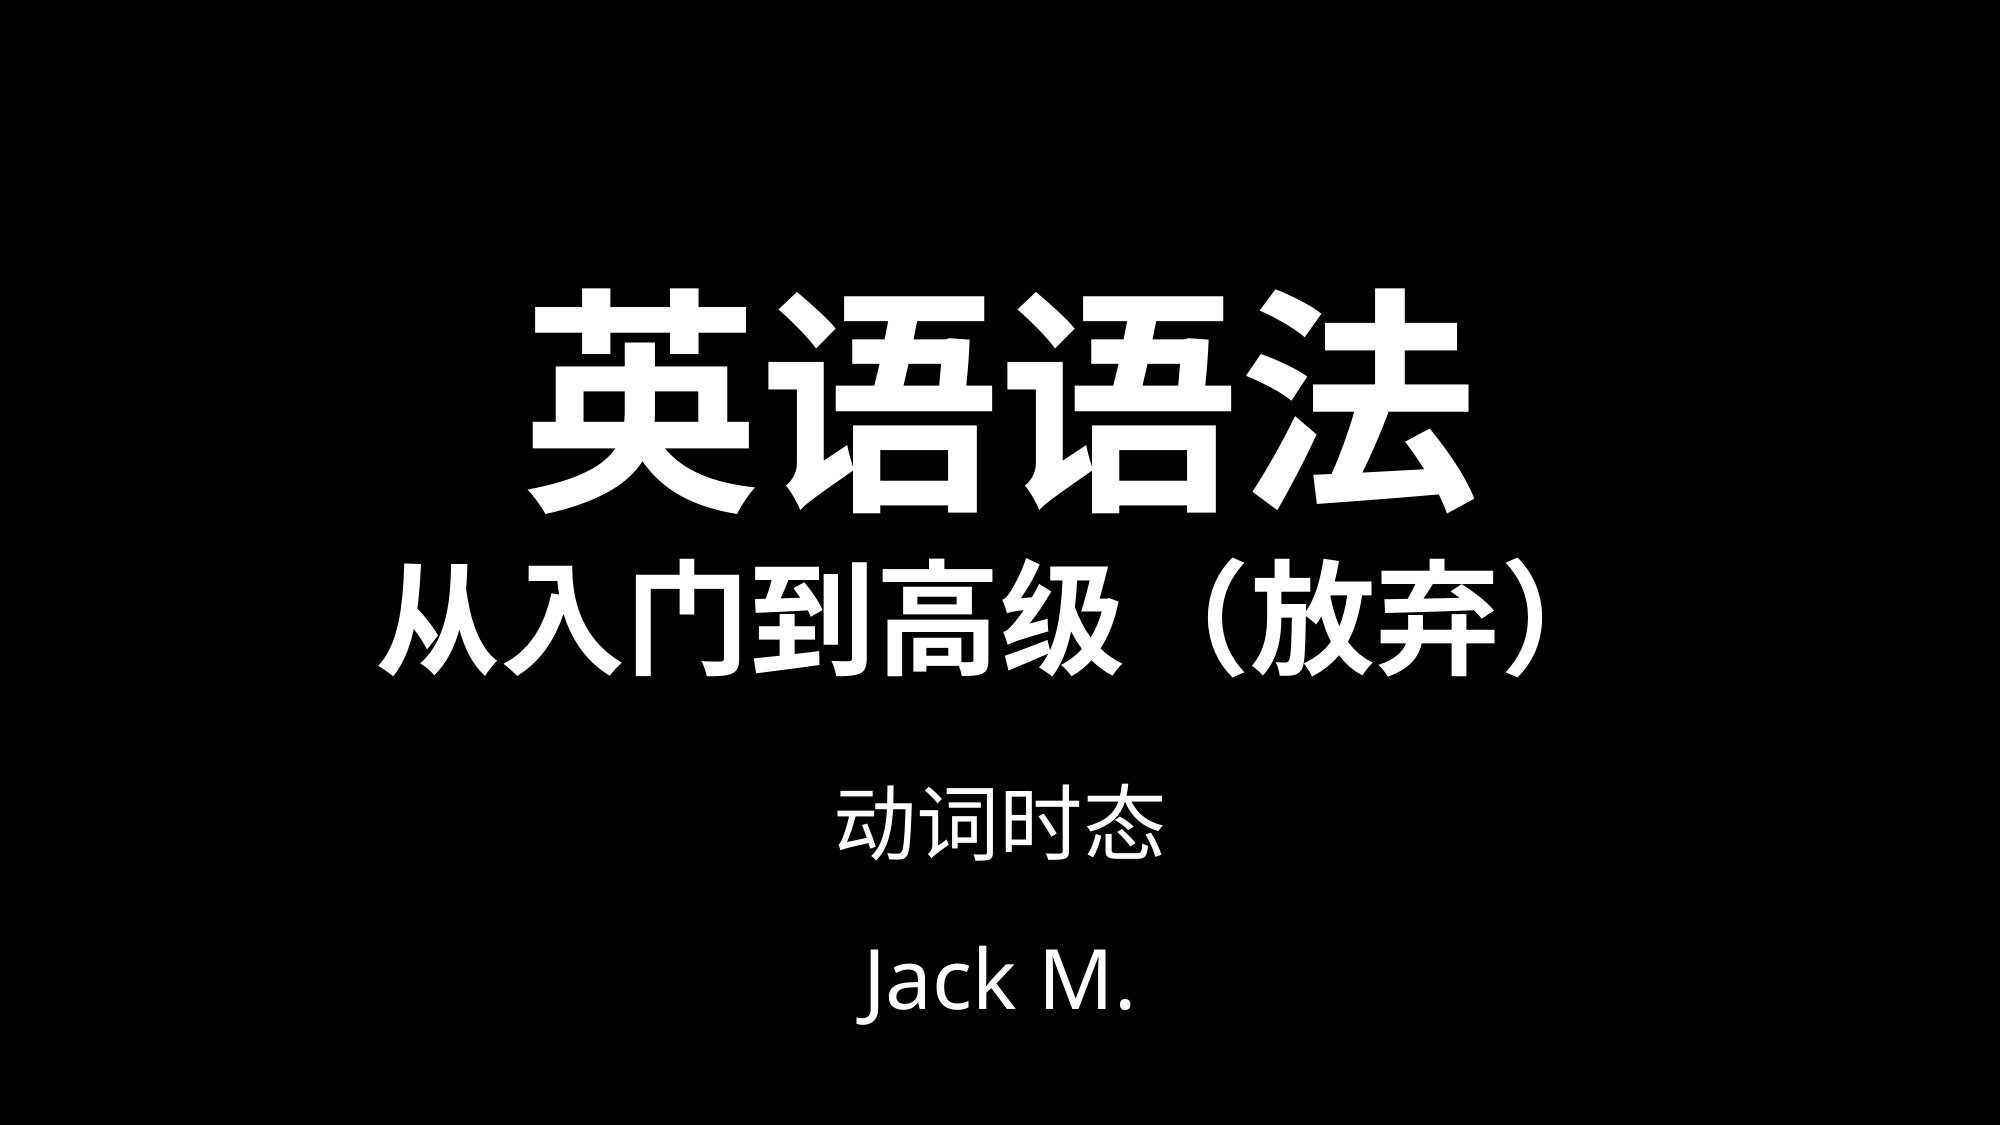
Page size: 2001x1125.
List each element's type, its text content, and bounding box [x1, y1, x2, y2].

text_box 动词时态 [585, 763, 1415, 879]
text_box Jack M. [585, 918, 1415, 1034]
text_box 英语语法 从入门到高级（放弃） [360, 245, 1640, 698]
